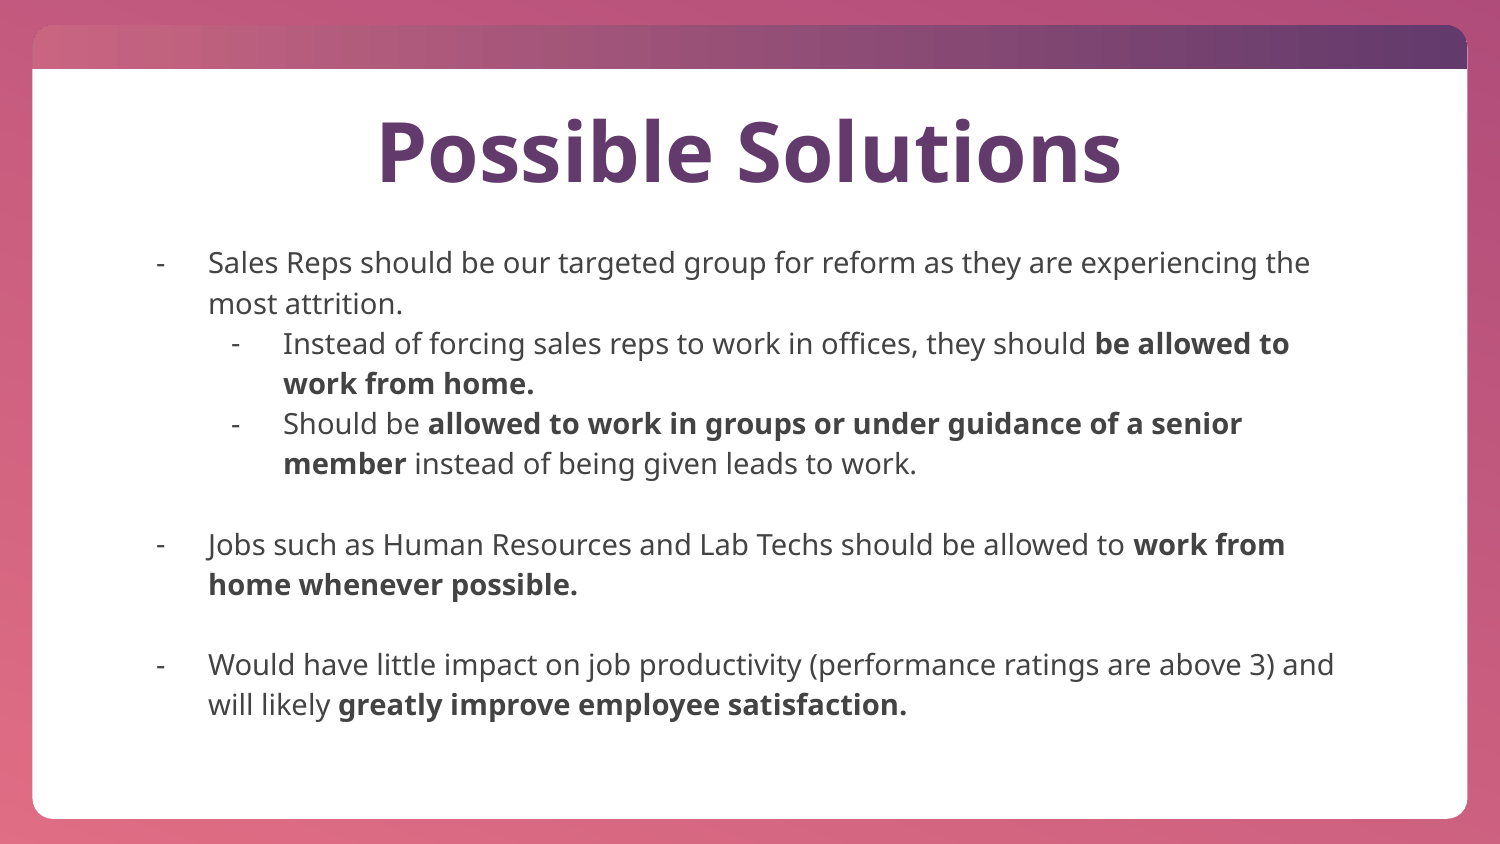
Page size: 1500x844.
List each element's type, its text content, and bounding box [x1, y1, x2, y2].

title Possible Solutions [118, 90, 1382, 208]
list Sales Reps should be our targeted group for reform as they are experiencing the most attrition. Instead of forcing sales reps to work in offices, they should be allowed to work from home. Should be allowed to work in groups or under guidance of a senior member instead of being given leads to work. Jobs such as Human Resources and Lab Techs should be allowed to work from home whenever possible. Would have little impact on job productivity (performance ratings are above 3) and will likely greatly improve employee satisfaction. [118, 224, 1382, 754]
